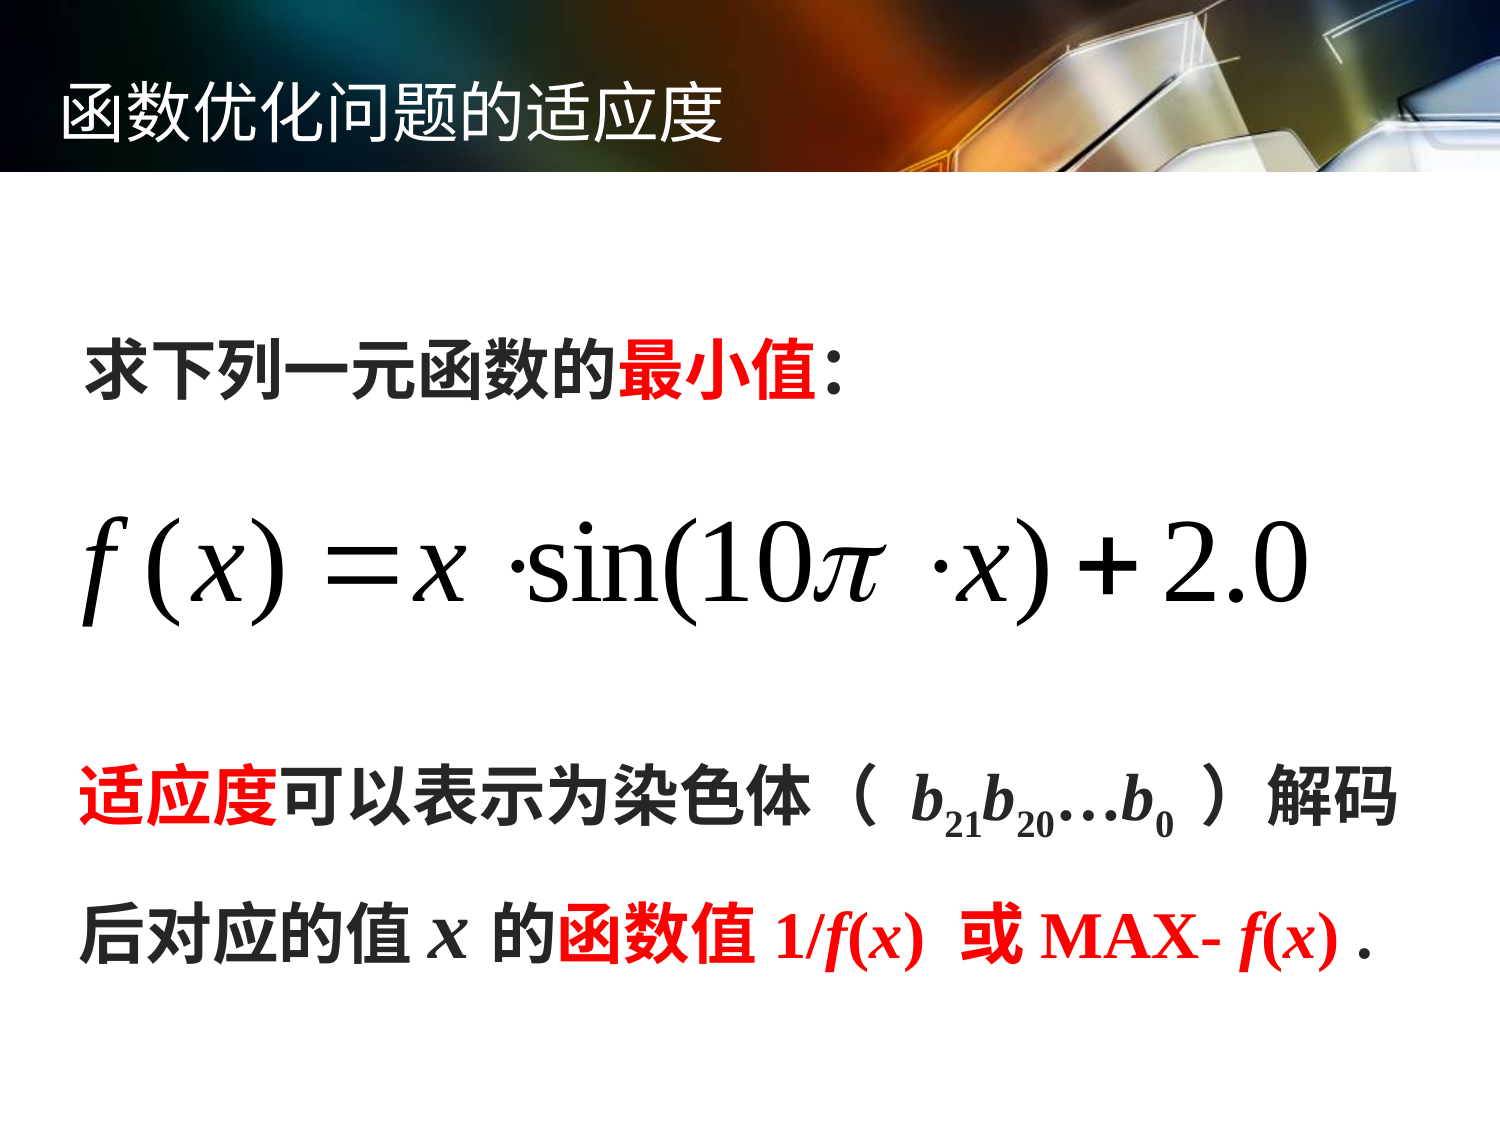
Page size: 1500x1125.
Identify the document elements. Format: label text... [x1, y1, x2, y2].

picture [282, 35, 289, 46]
picture [0, 0, 1500, 172]
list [41, 490, 1329, 651]
text_box 适应度可以表示为染色体（ b21b20…b0 ）解码后对应的值x的函数值1/f(x) 或MAX- f(x) . [64, 719, 1417, 961]
text_box 求下列一元函数的最小值： [68, 296, 1176, 490]
text_box 函数优化问题的适应度 [43, 62, 798, 158]
